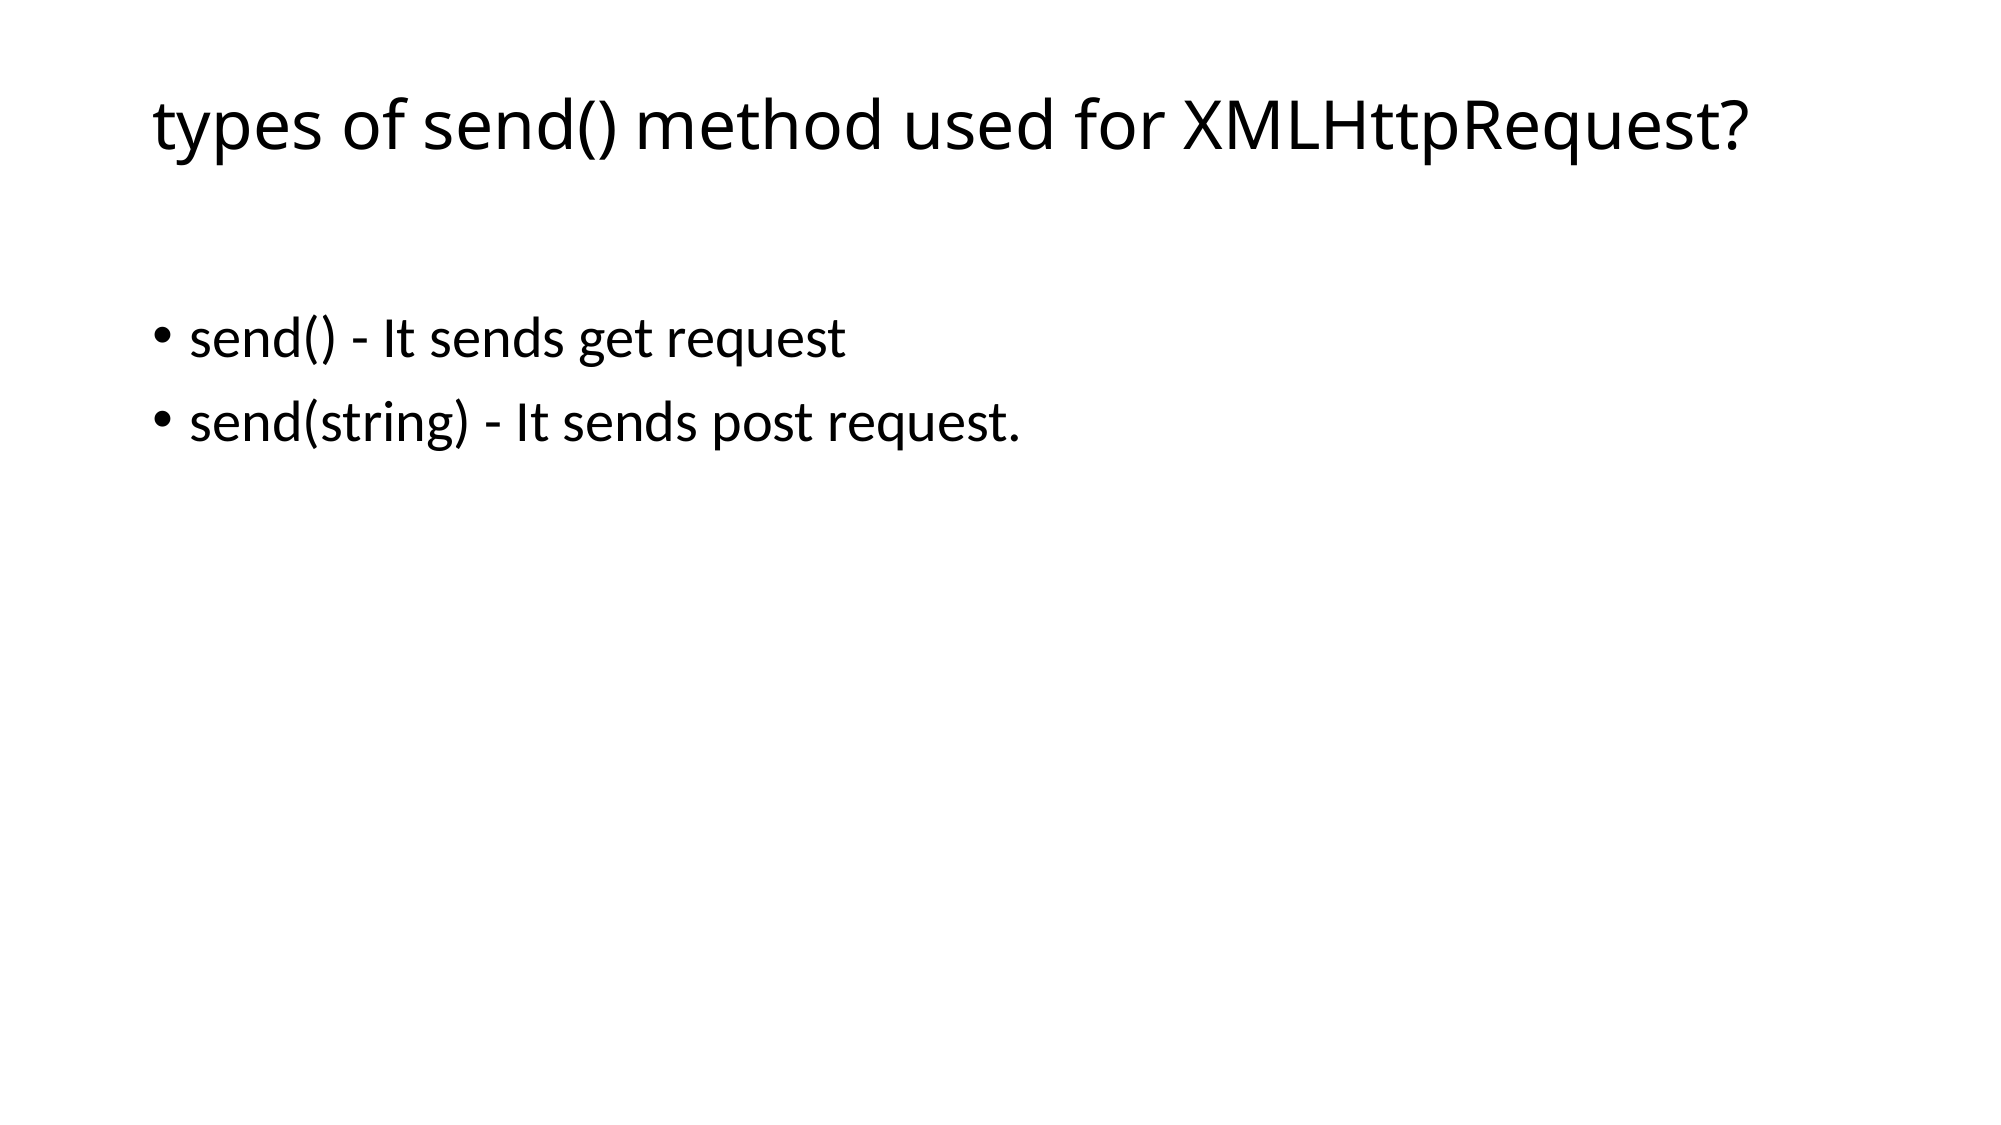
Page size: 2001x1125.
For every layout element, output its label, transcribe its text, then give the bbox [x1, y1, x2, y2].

title types of send() method used for XMLHttpRequest? [137, 59, 1863, 278]
list send() - It sends get request send(string) - It sends post request. [137, 299, 1863, 1014]
